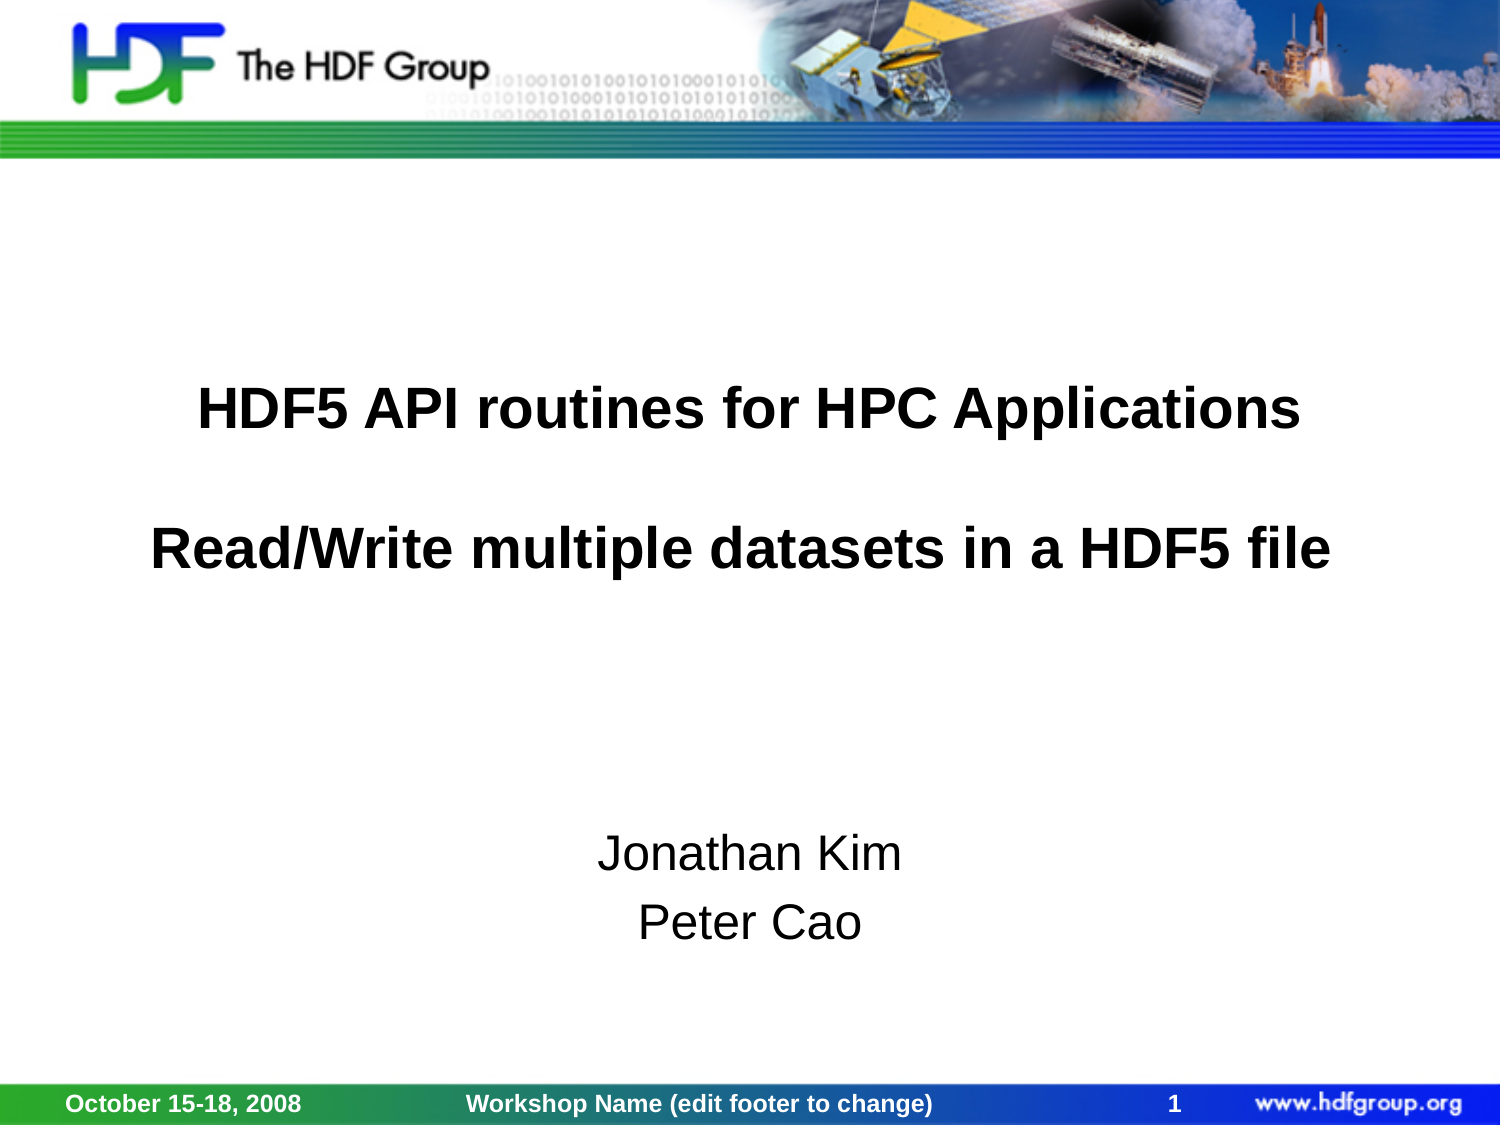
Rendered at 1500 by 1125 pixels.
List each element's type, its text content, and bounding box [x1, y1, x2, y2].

slide_number 1 [1112, 1087, 1238, 1125]
title HDF5 API routines for HPC Applications Read/Write multiple datasets in a HDF5 file [112, 362, 1388, 701]
footer Workshop Name (edit footer to change) [374, 1087, 1026, 1125]
subtitle Jonathan Kim Peter Cao [412, 812, 1088, 1001]
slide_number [49, 1087, 338, 1125]
picture [0, 0, 1500, 1125]
